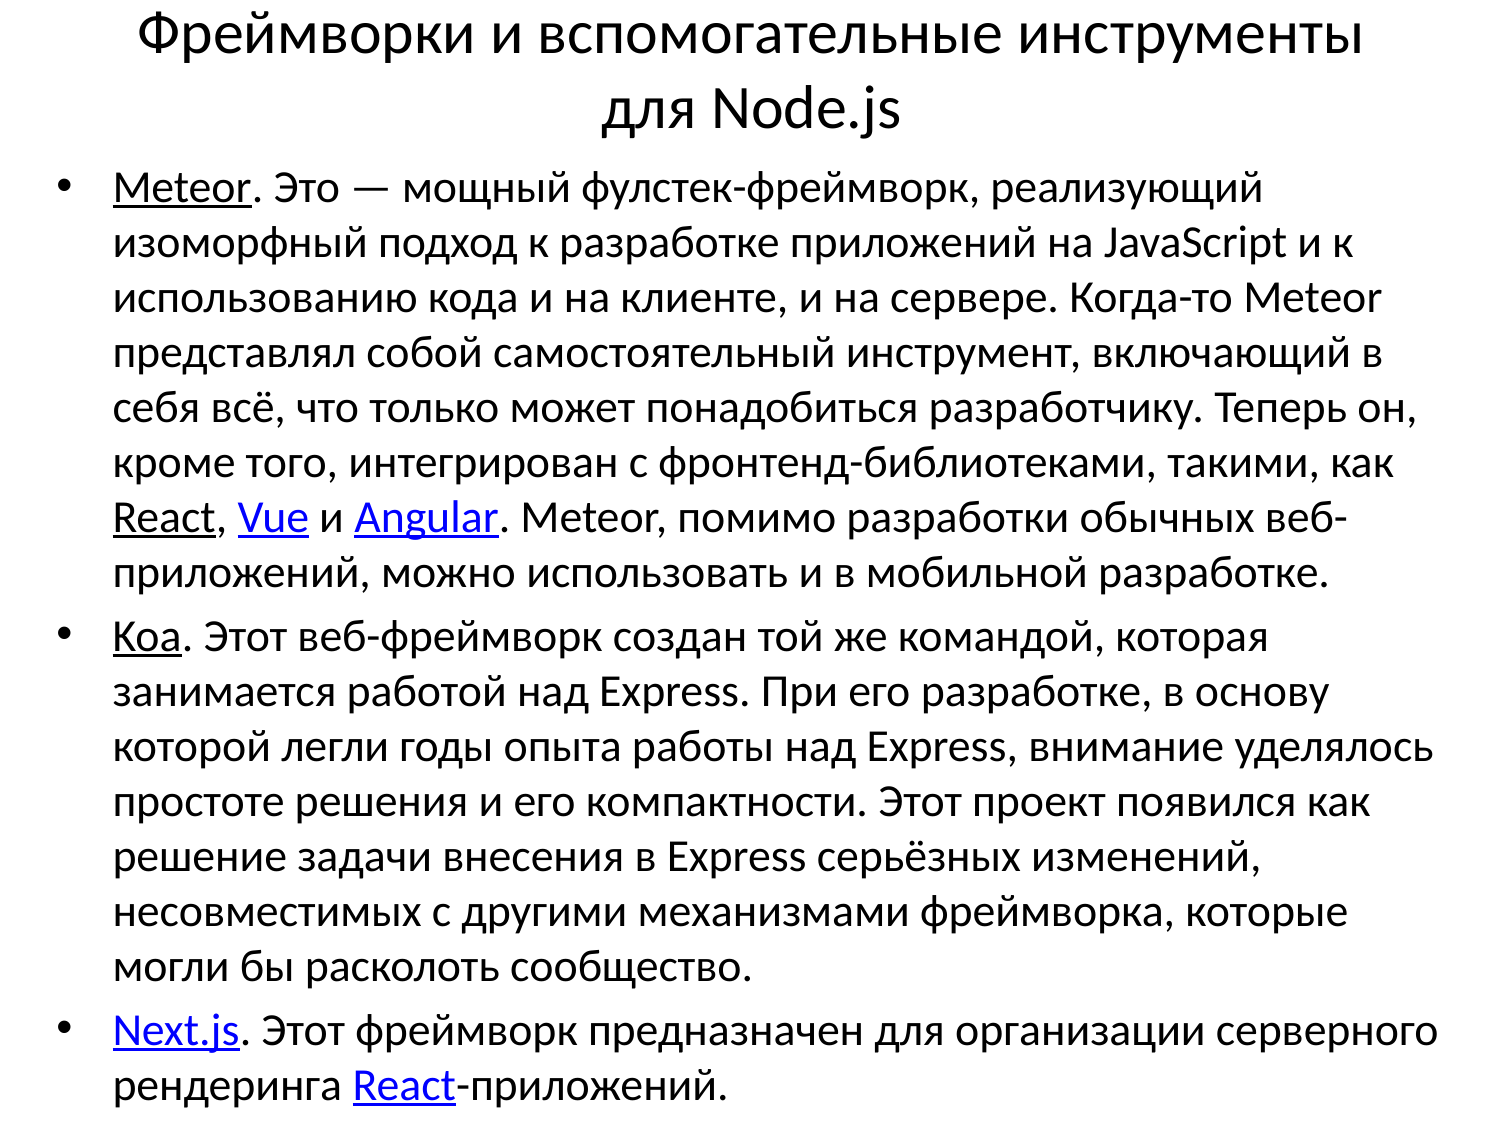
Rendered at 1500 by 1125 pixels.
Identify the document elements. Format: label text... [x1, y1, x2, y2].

title Фреймворки и вспомогательные инструменты для Node.js [76, 0, 1427, 149]
list Meteor. Это — мощный фулстек-фреймворк, реализующий изоморфный подход к разработке приложений на JavaScript и к использованию кода и на клиенте, и на сервере. Когда-то Meteor представлял собой самостоятельный инструмент, включающий в себя всё, что только может понадобиться разработчику. Теперь он, кроме того, интегрирован с фронтенд-библиотеками, такими, как React, Vue и Angular. Meteor, помимо разработки обычных веб-приложений, можно использовать и в мобильной разработке. Koa. Этот веб-фреймворк создан той же командой, которая занимается работой над Express. При его разработке, в основу которой легли годы опыта работы над Express, внимание уделялось простоте решения и его компактности. Этот проект появился как решение задачи внесения в Express серьёзных изменений, несовместимых с другими механизмами фреймворка, которые могли бы расколоть сообщество. Next.js. Этот фреймворк предназначен для организации серверного рендеринга React-приложений. [41, 149, 1471, 1005]
